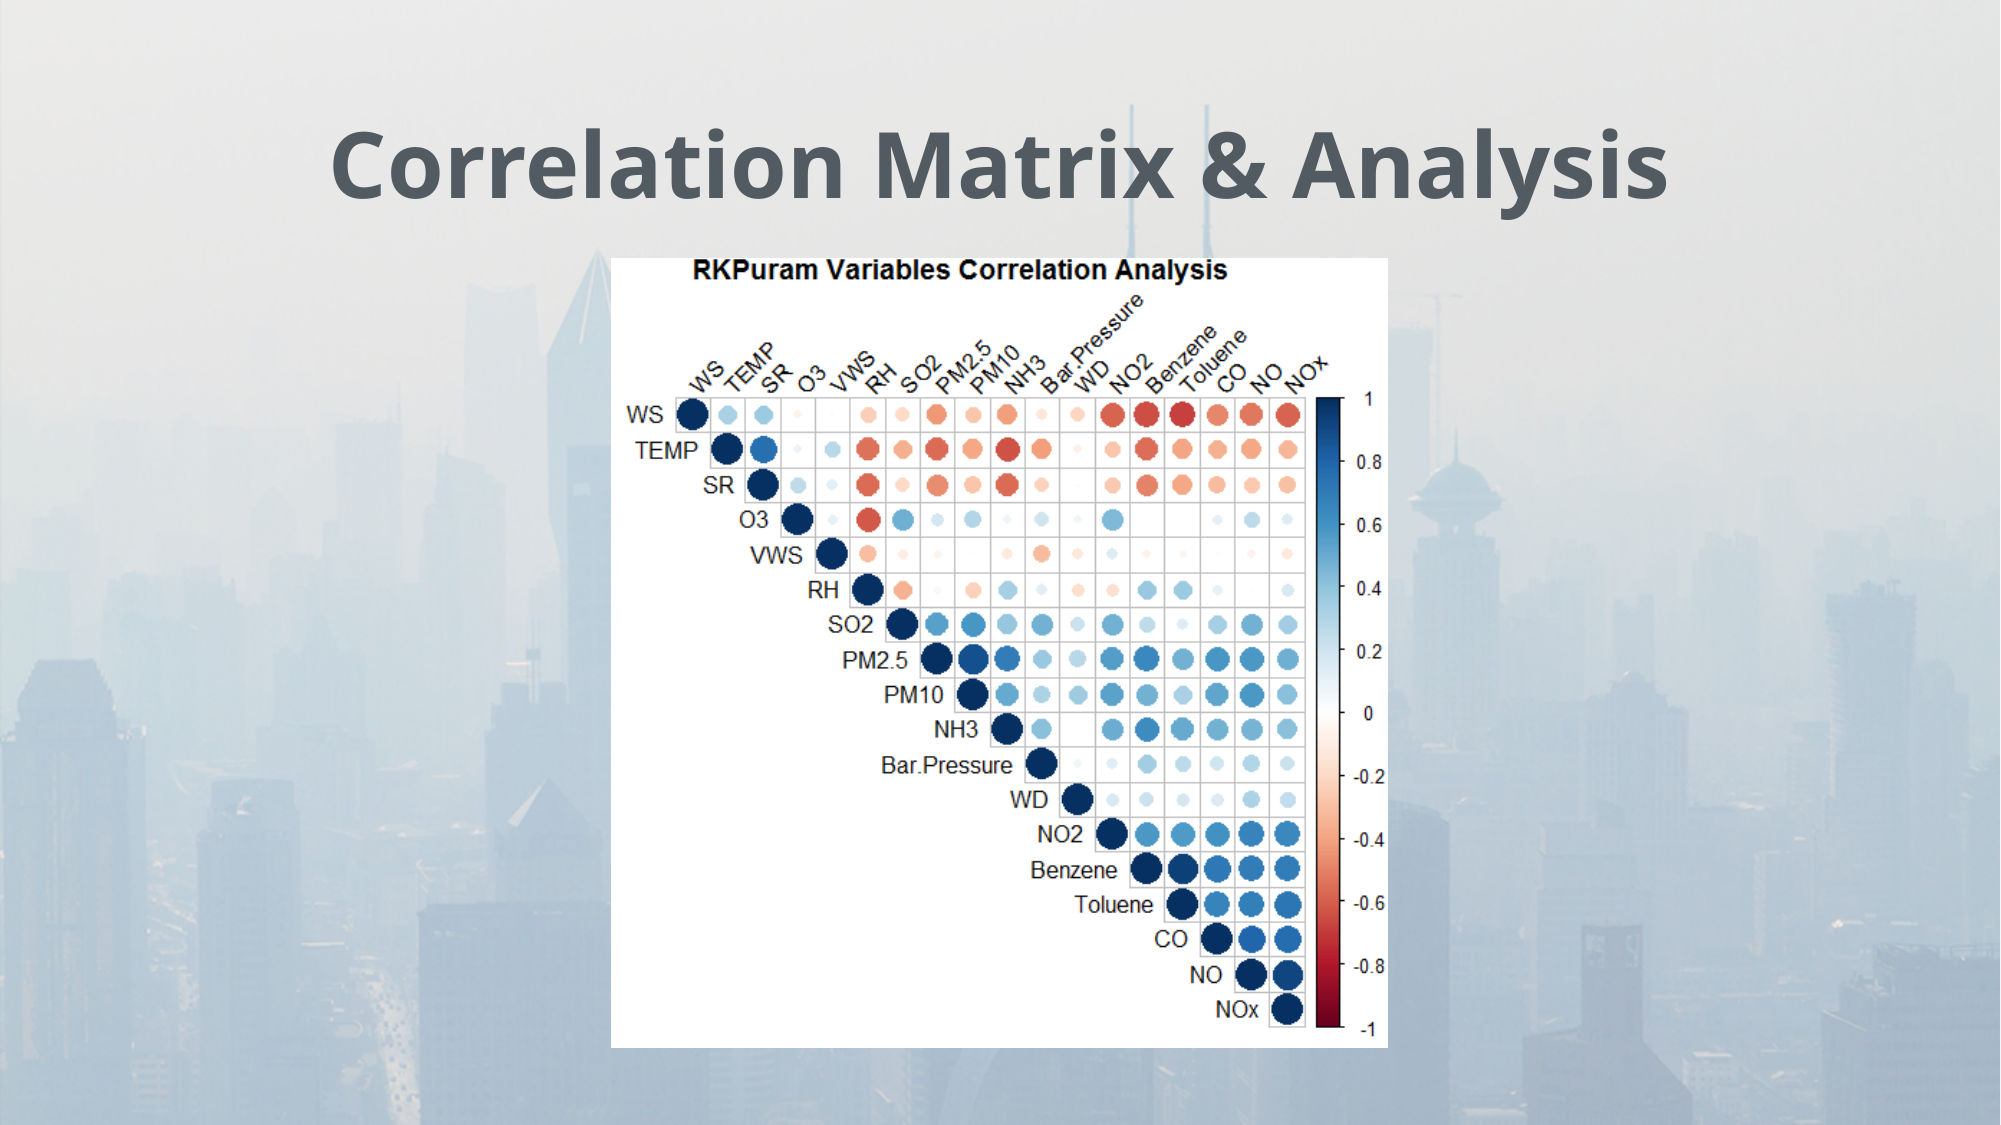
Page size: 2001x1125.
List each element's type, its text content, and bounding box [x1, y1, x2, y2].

title Correlation Matrix & Analysis [137, 59, 1863, 278]
picture [0, 0, 2001, 1125]
